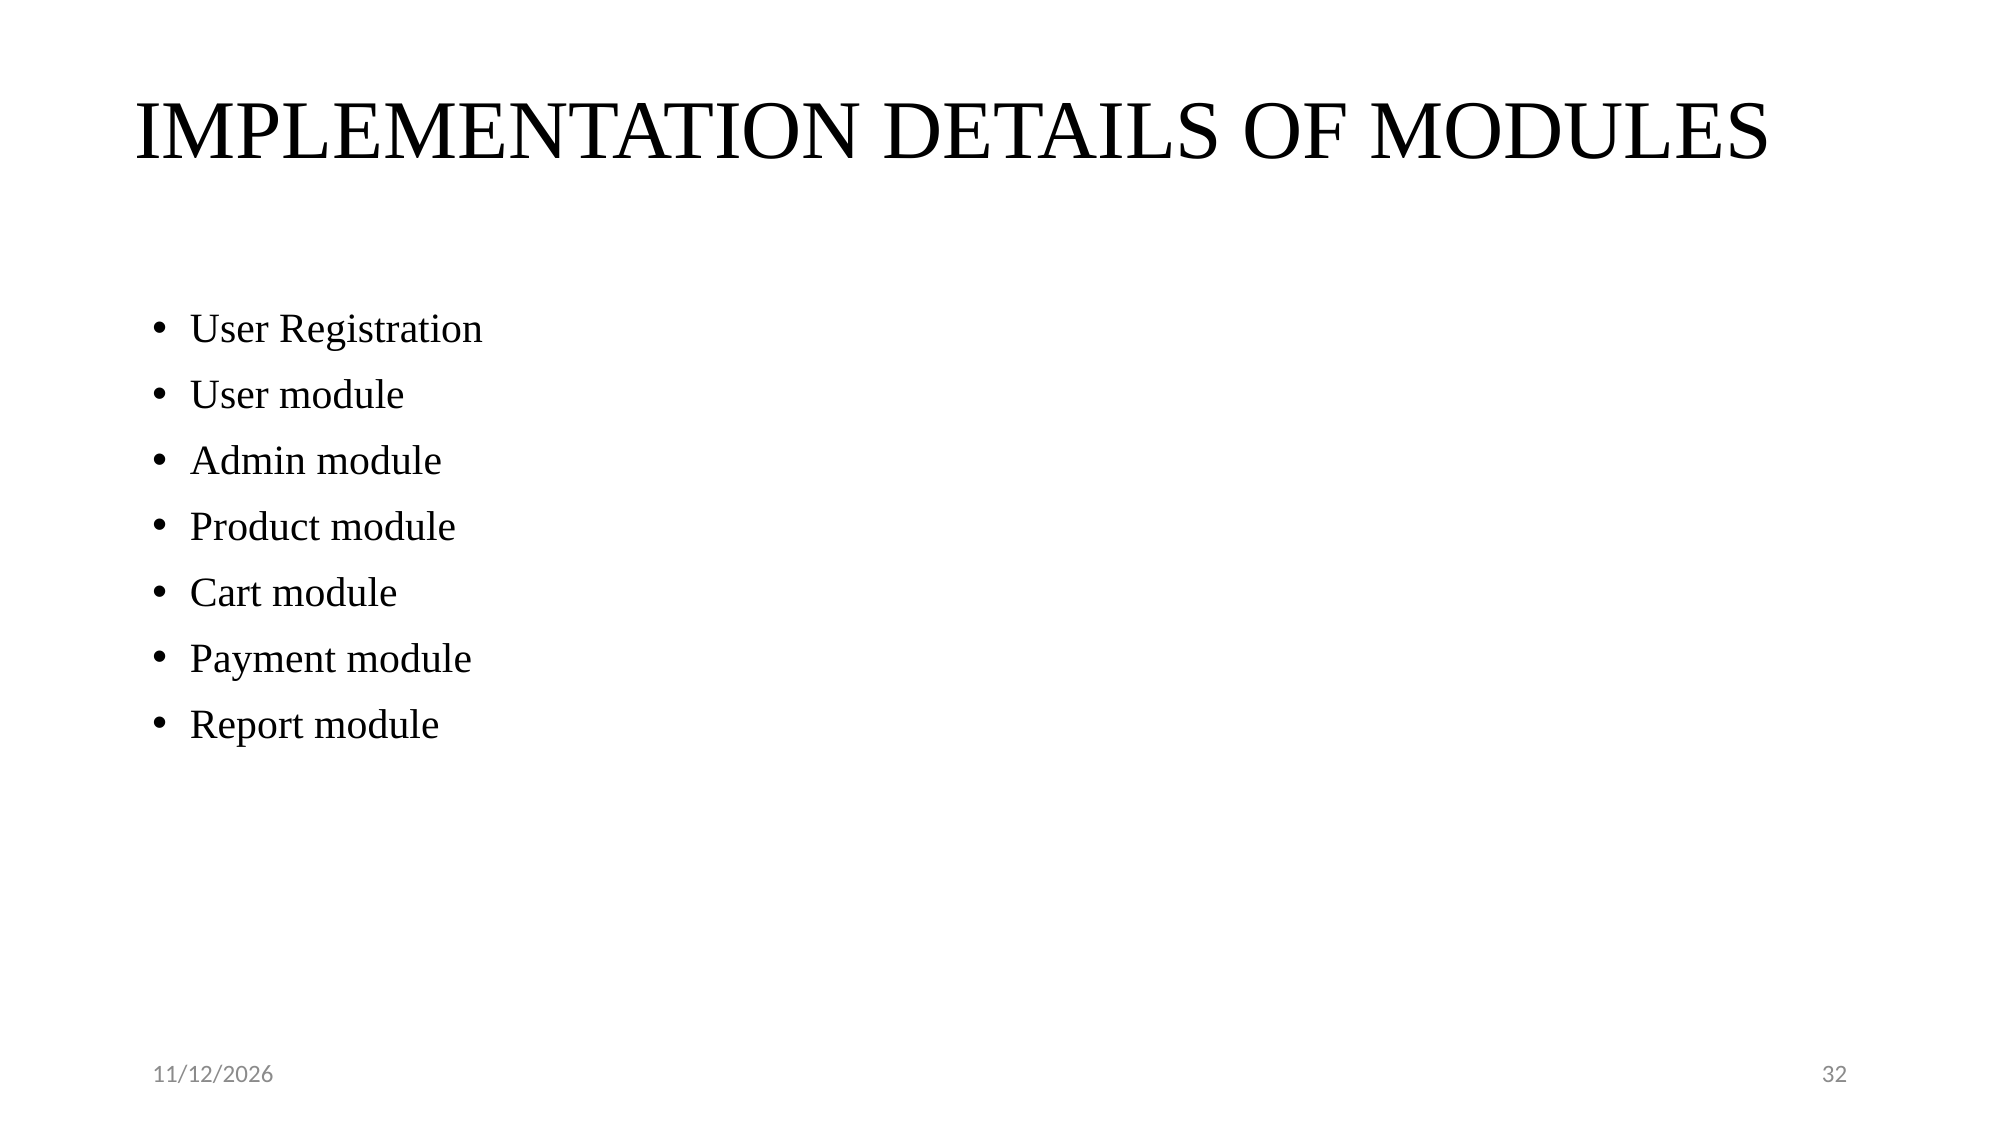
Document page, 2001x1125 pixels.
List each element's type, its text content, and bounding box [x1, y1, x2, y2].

slide_number 32 [1412, 1042, 1863, 1103]
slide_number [137, 1042, 588, 1103]
list User Registration User module Admin module Product module Cart module Payment module Report module [137, 299, 1863, 1014]
title IMPLEMENTATION DETAILS OF MODULES [119, 22, 1845, 240]
